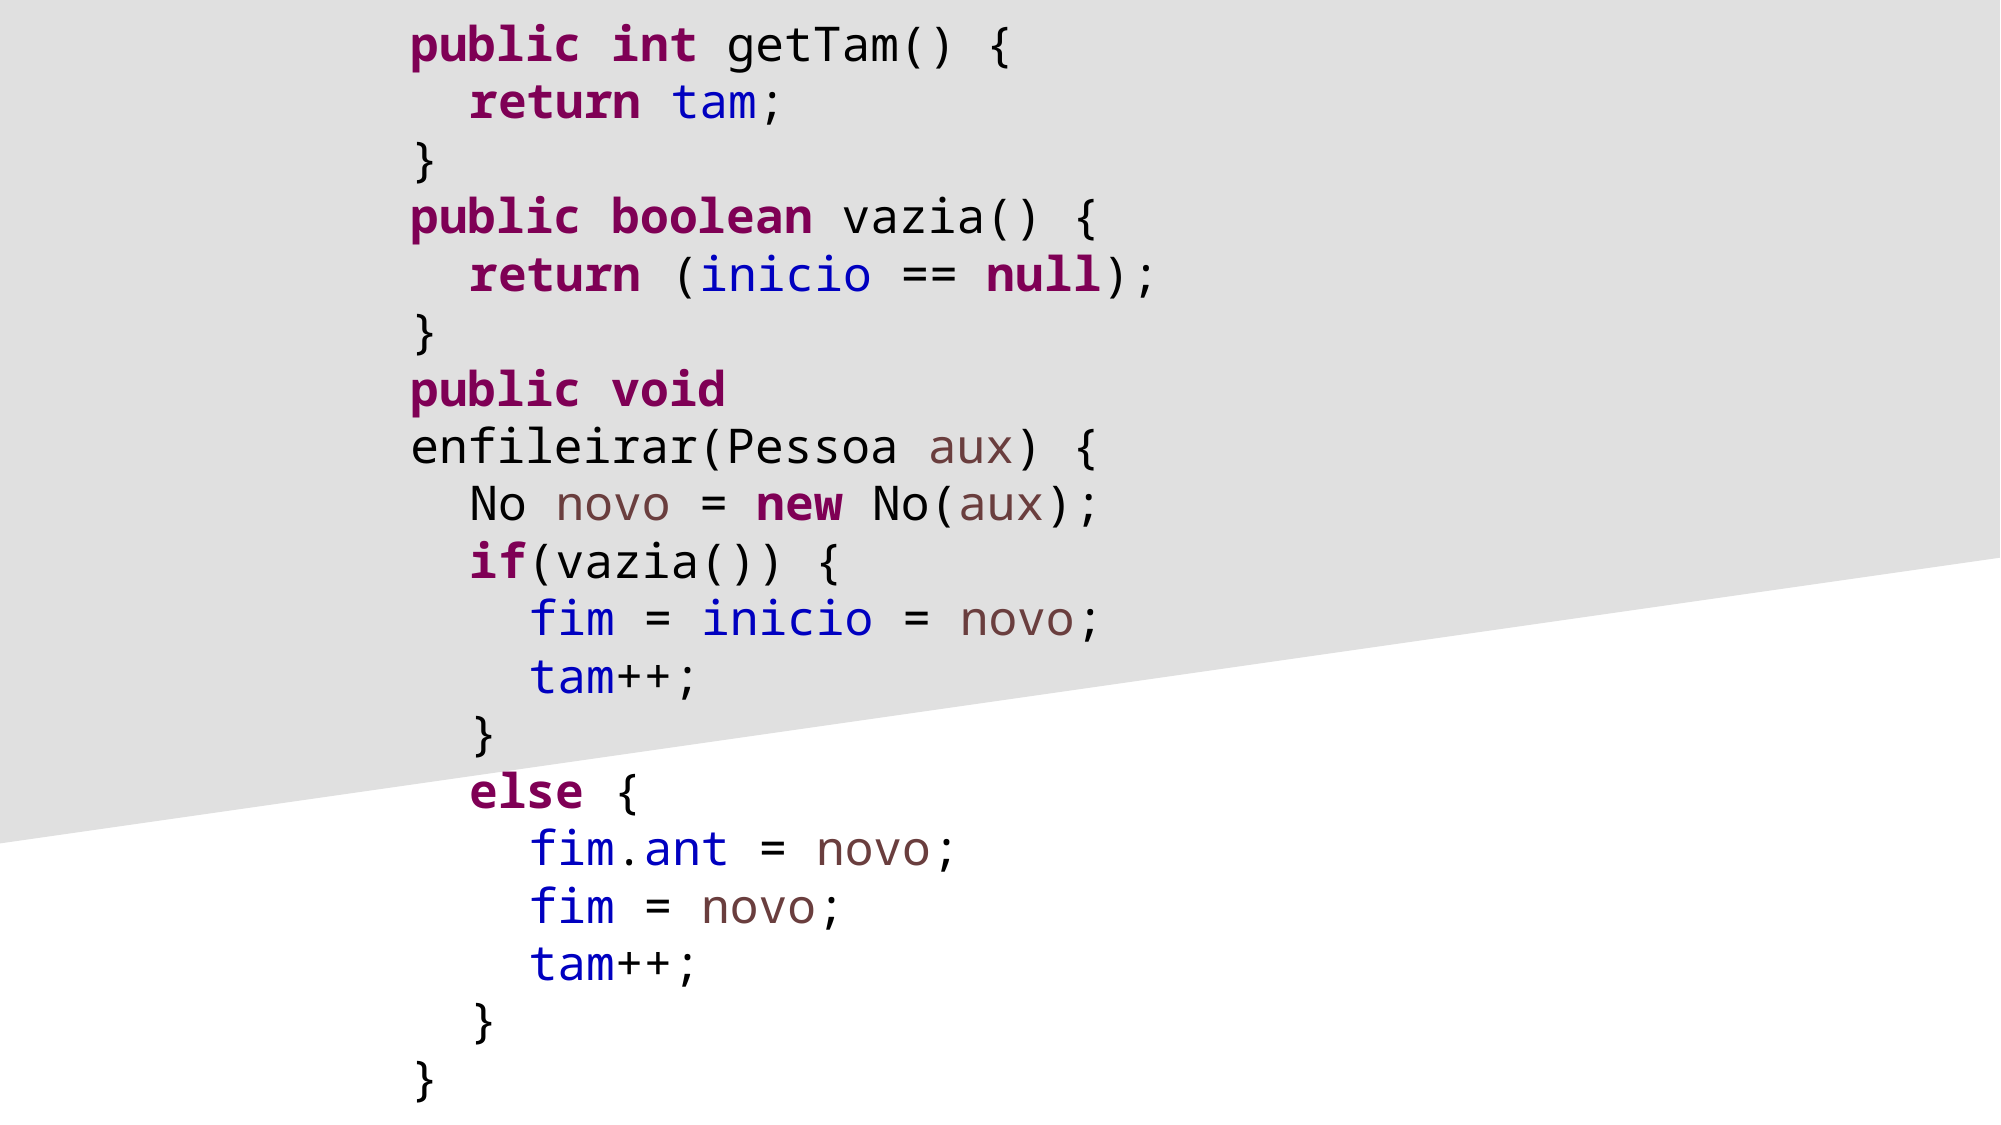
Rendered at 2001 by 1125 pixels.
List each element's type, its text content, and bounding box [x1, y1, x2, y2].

text_box public int getTam() { return tam; } public boolean vazia() { return (inicio == null); } public void enfileirar(Pessoa aux) { No novo = new No(aux); if(vazia()) { fim = inicio = novo; tam++; } else { fim.ant = novo; fim = novo; tam++; } } [336, 5, 1293, 1125]
